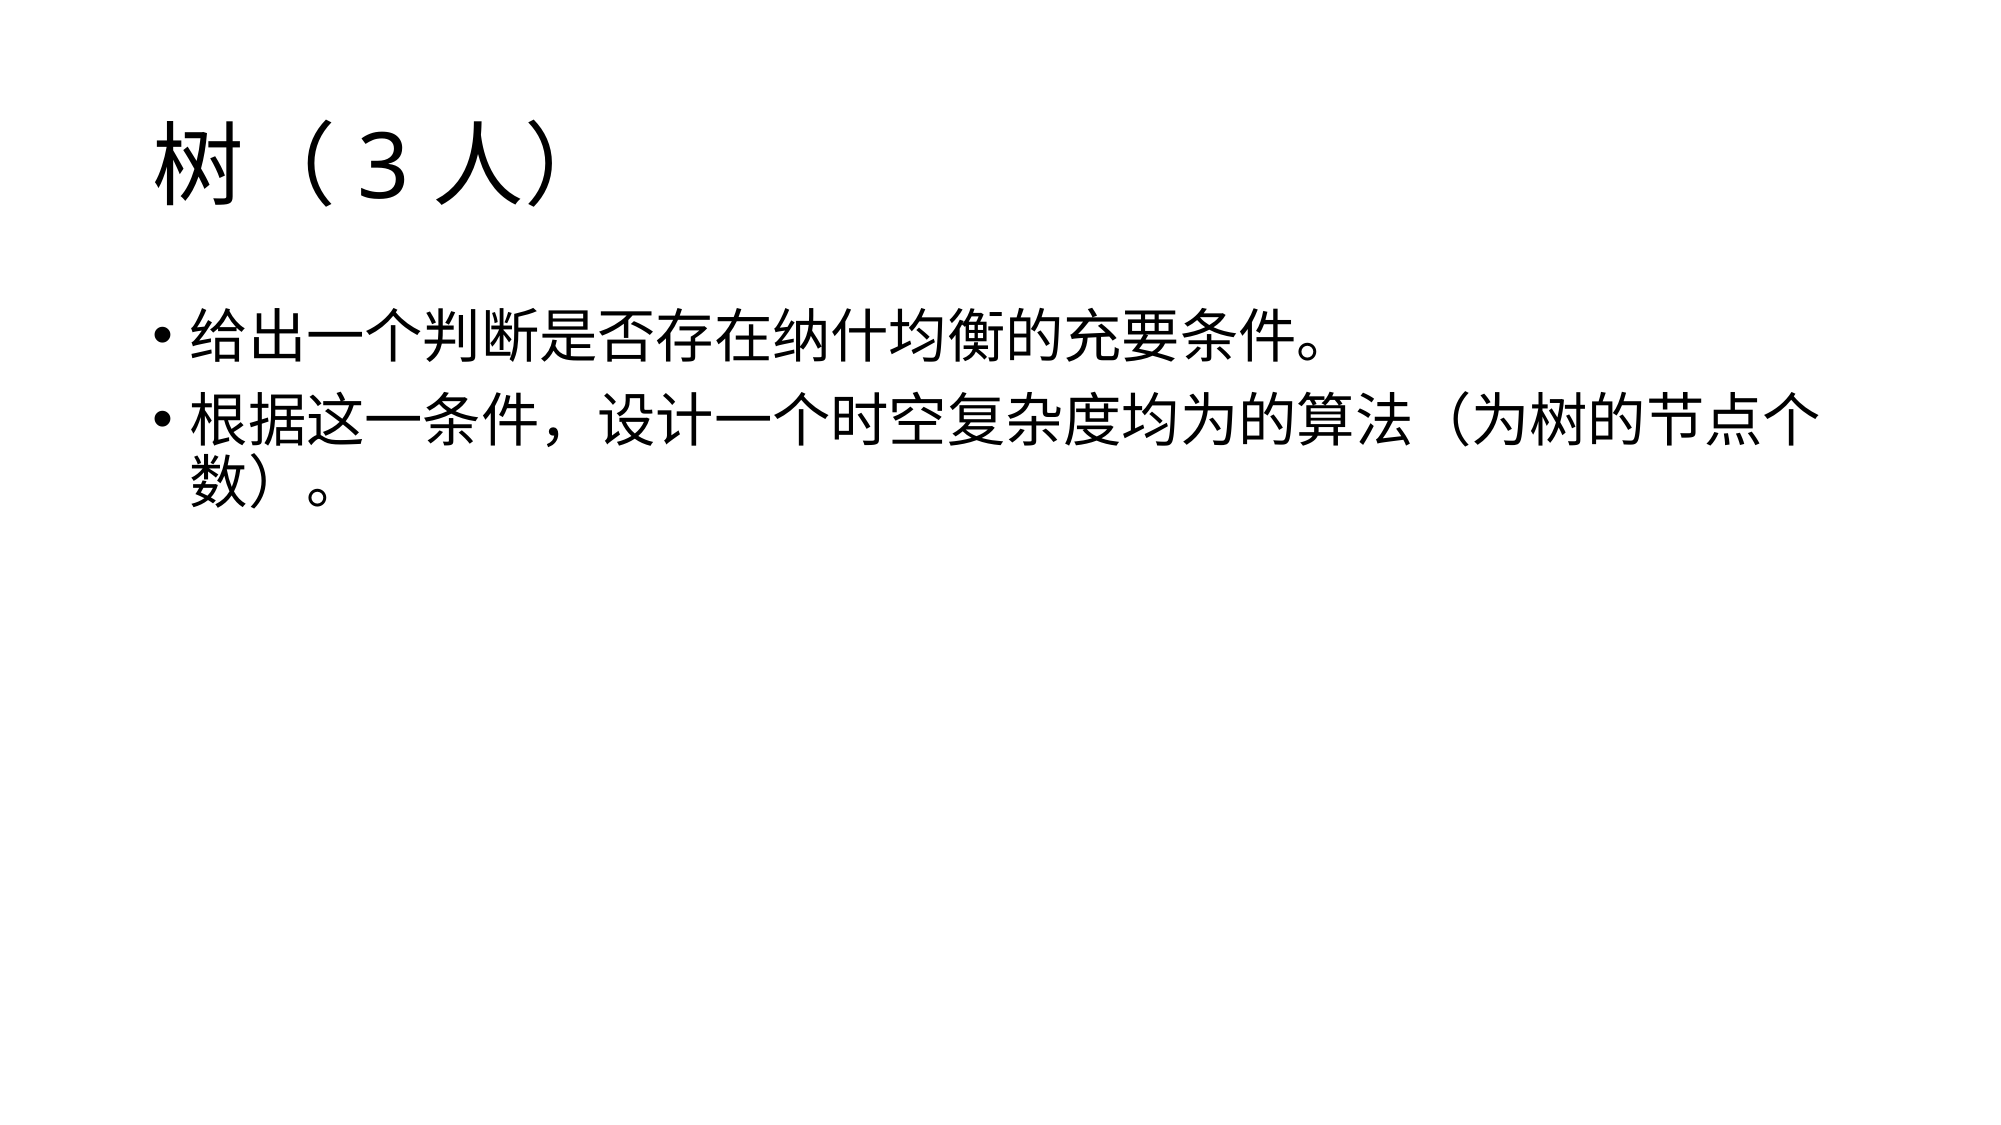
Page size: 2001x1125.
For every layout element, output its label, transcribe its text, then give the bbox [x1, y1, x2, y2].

title 树（3人） [137, 59, 1863, 278]
